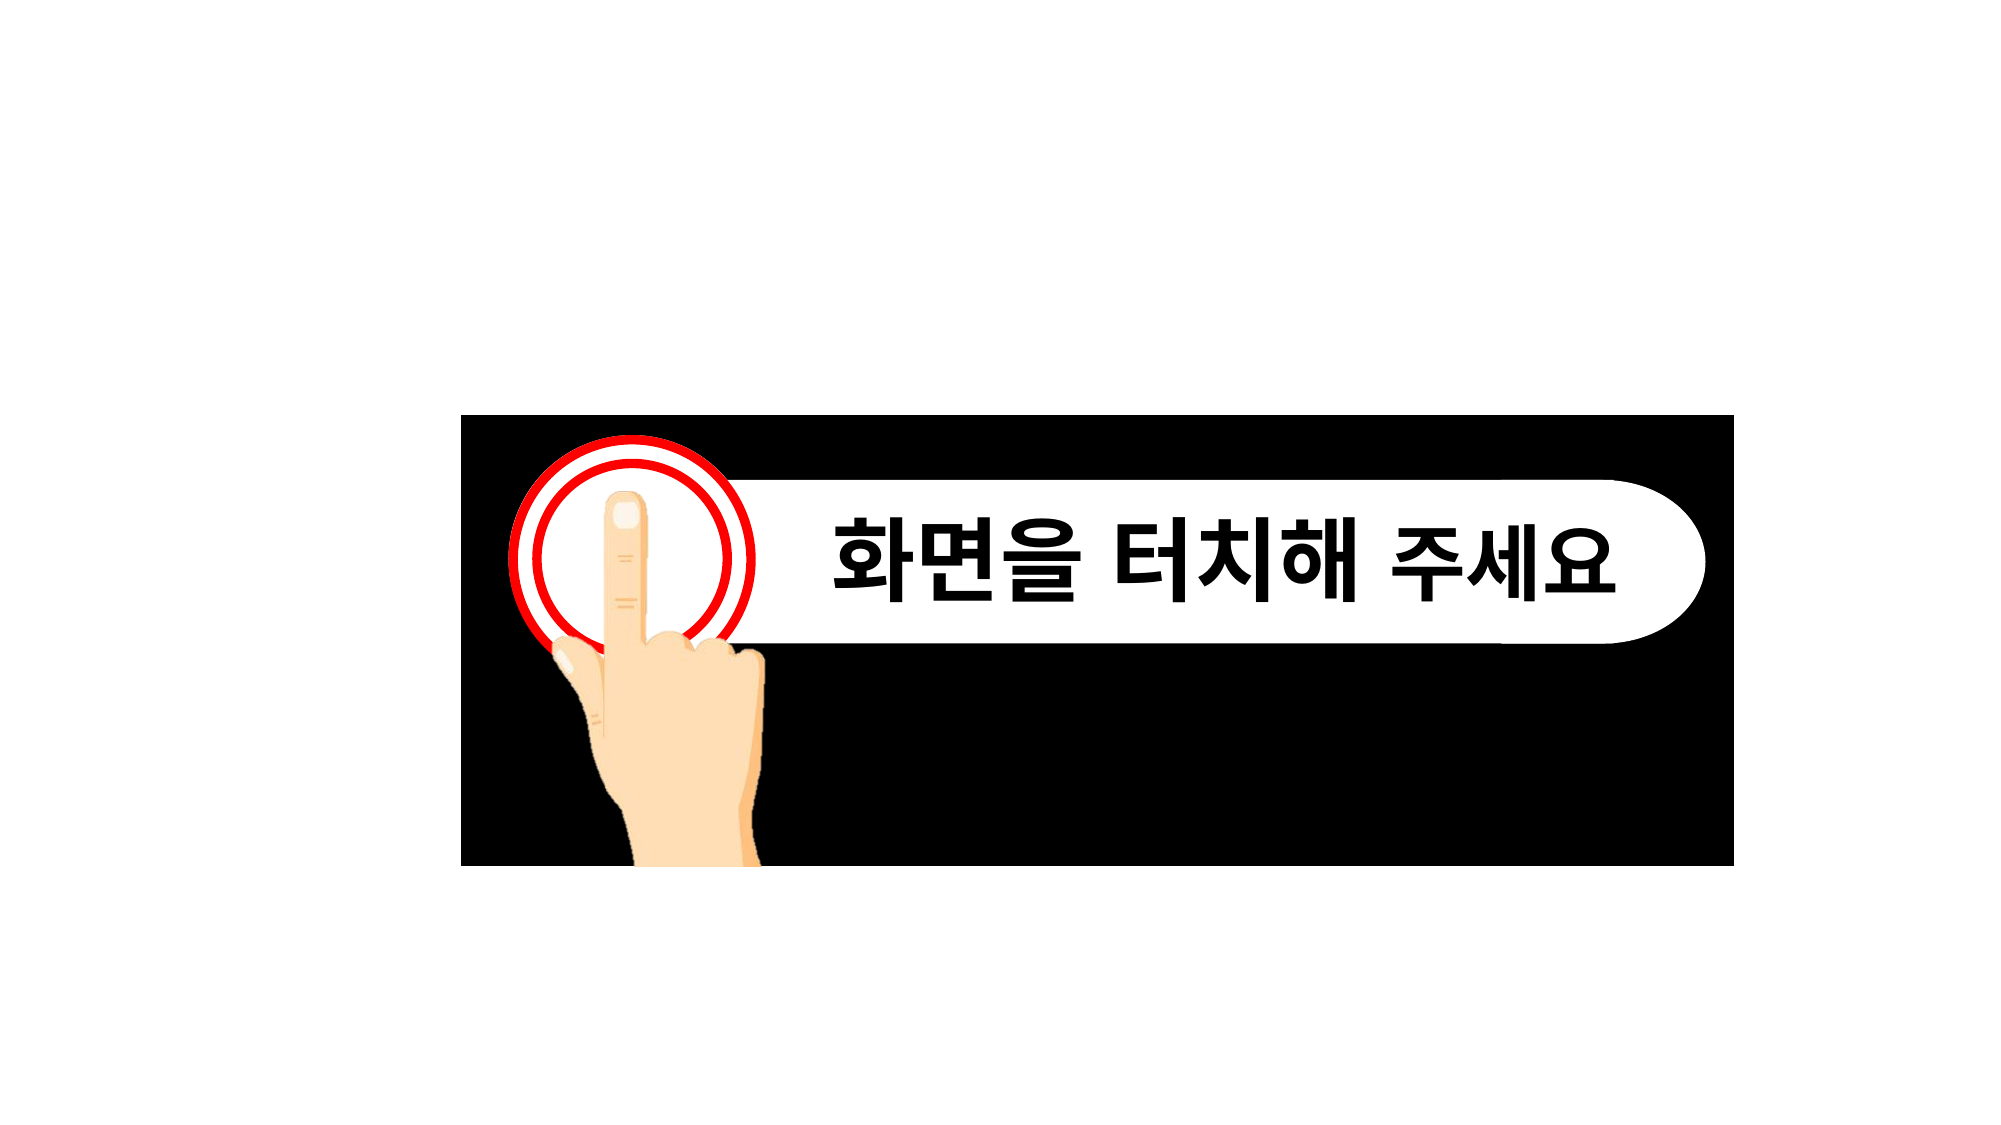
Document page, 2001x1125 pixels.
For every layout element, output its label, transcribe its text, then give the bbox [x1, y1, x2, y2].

text_box [535, 508, 550, 609]
picture [550, 491, 772, 867]
text_box [563, 462, 701, 491]
text_box 화면을 터치해 주세요 [816, 495, 1635, 621]
text_box [723, 479, 1500, 644]
text_box [1500, 478, 1707, 645]
text_box [461, 415, 1734, 866]
text_box [512, 438, 731, 648]
